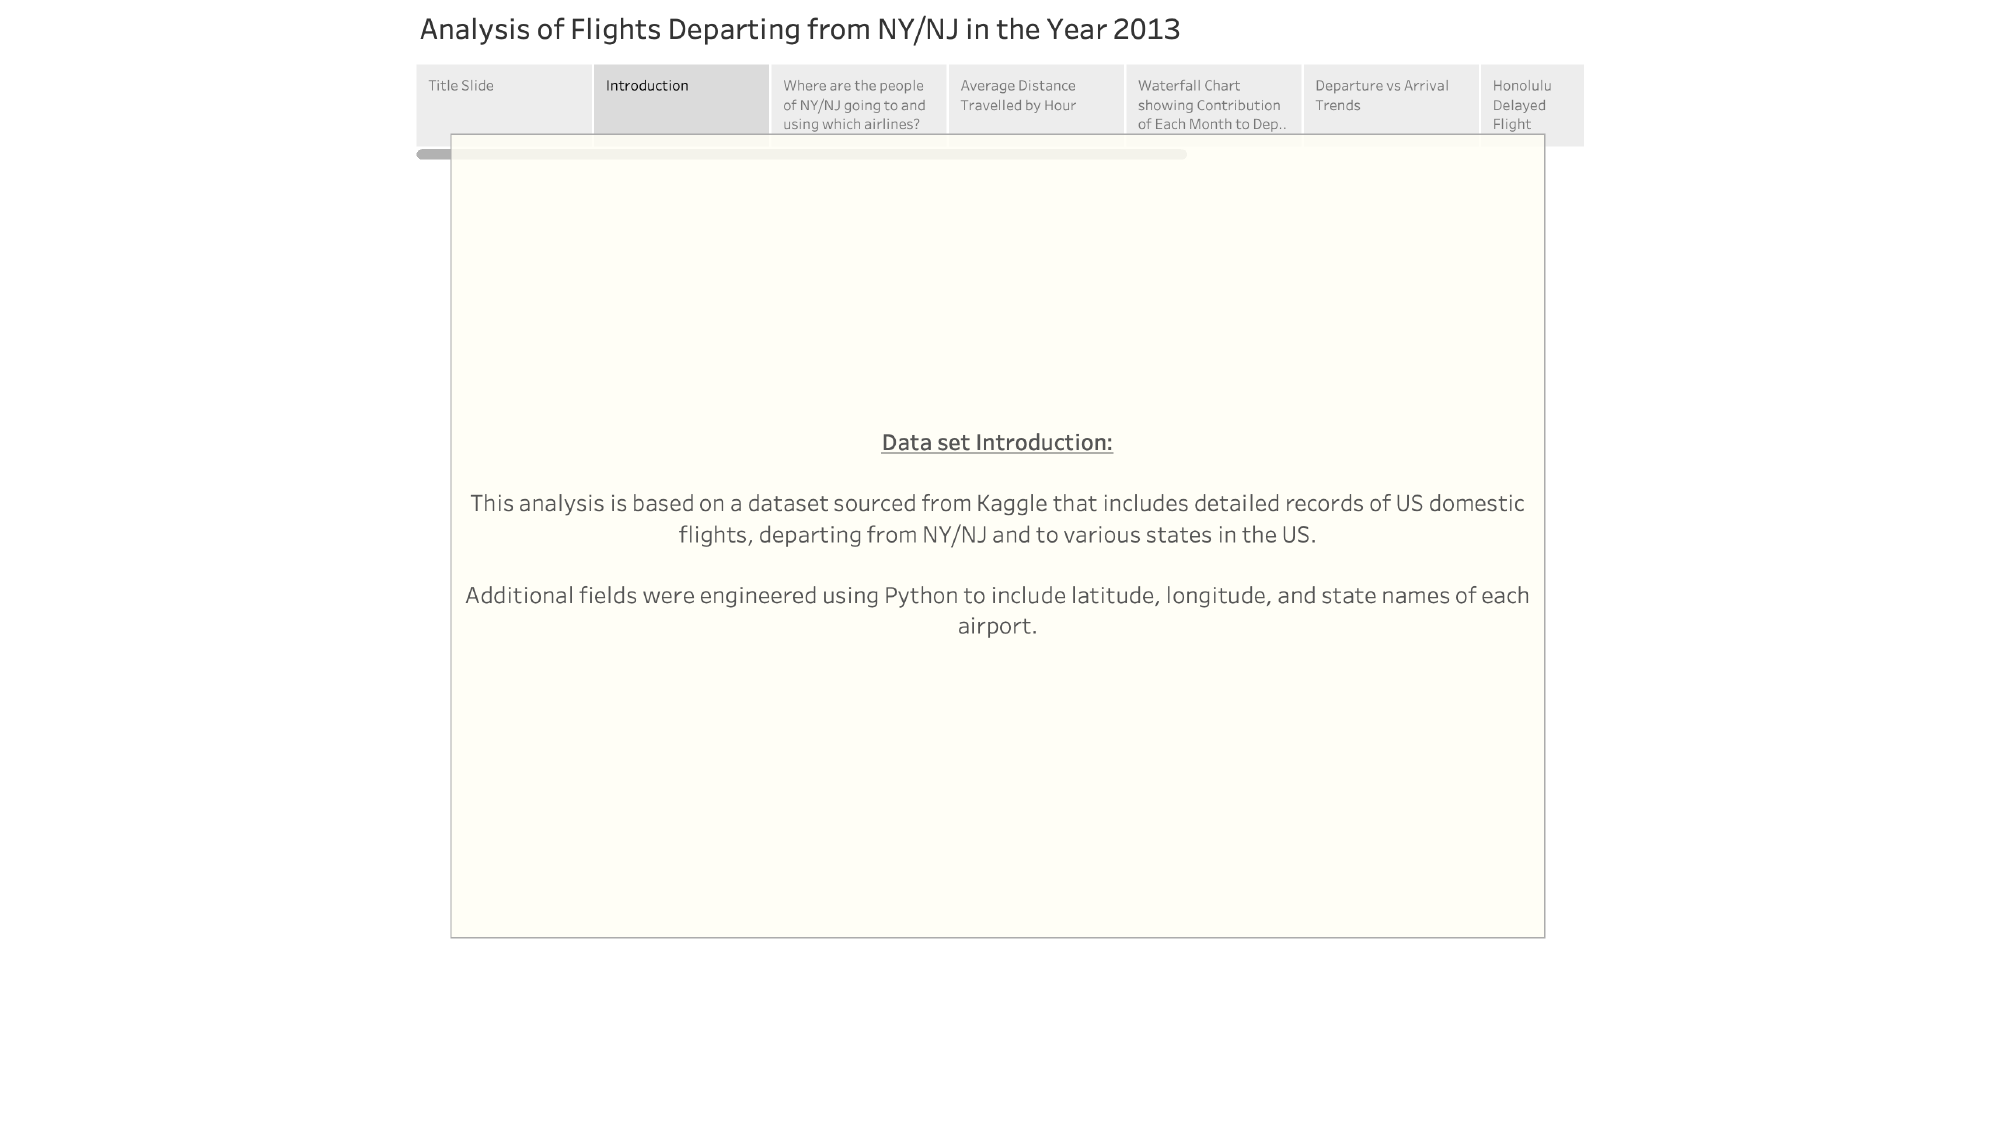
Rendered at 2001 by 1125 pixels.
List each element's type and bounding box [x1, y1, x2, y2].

picture [407, 0, 1593, 1125]
